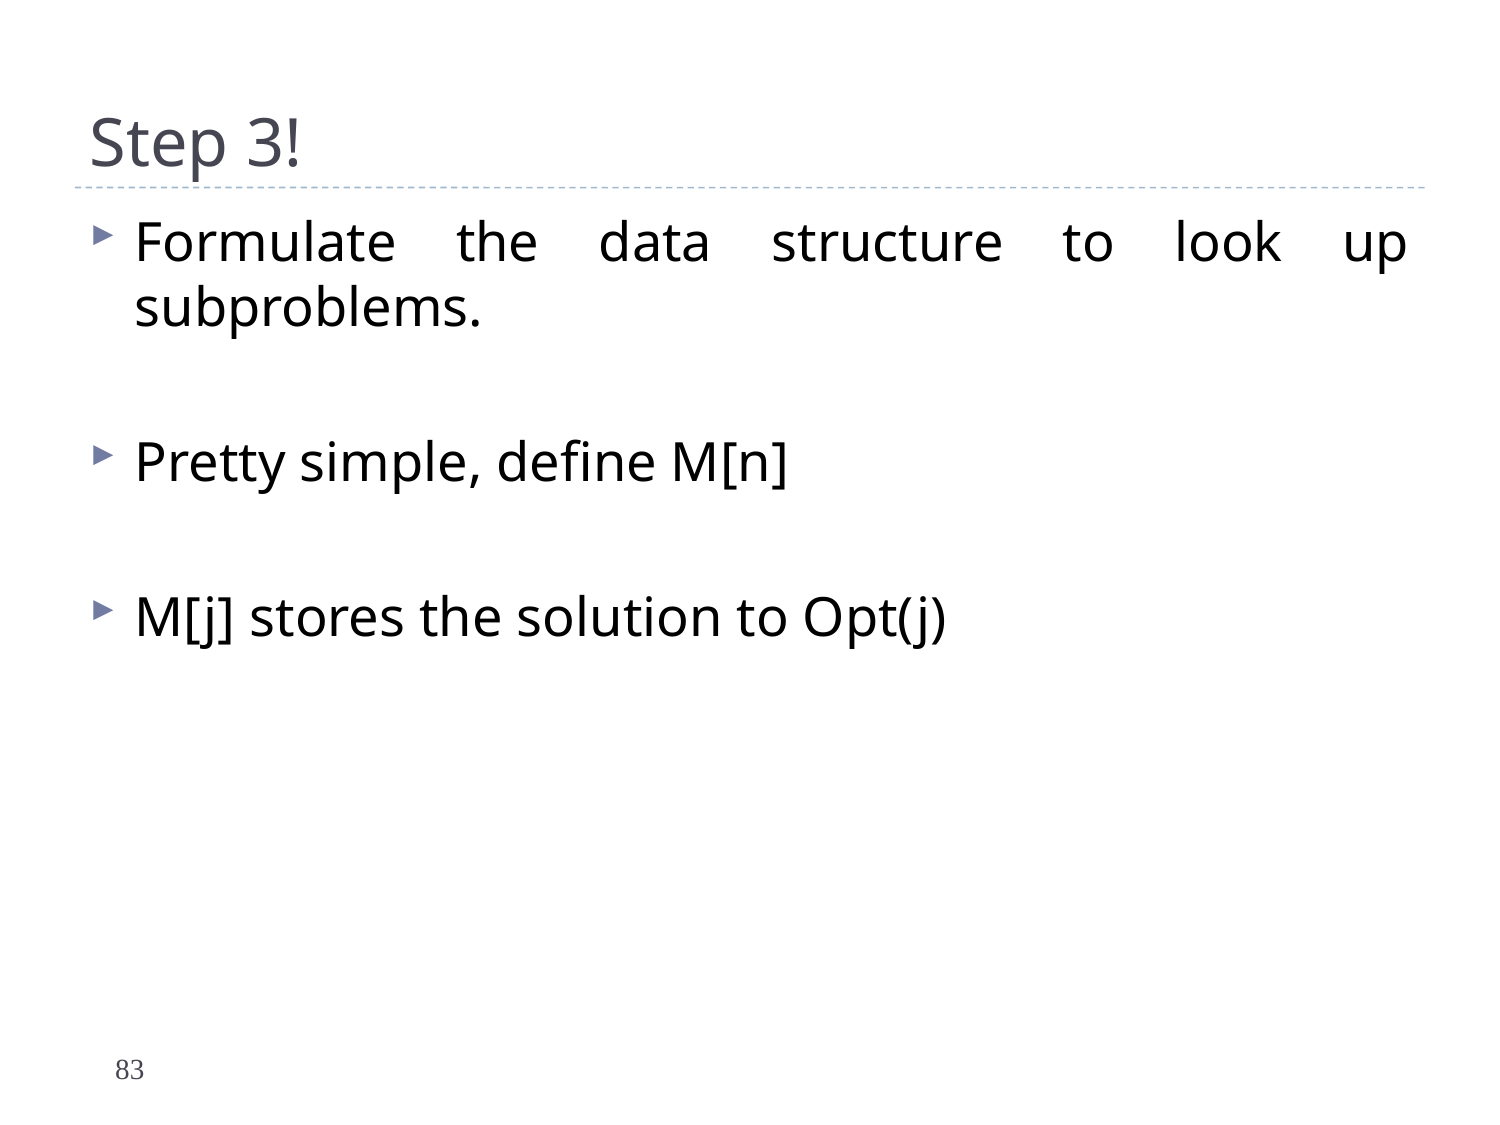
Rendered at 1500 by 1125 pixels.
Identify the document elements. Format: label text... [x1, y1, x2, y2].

slide_number 83 [100, 1042, 426, 1103]
list Formulate the data structure to look up subproblems. Pretty simple, define M[n] M[j] stores the solution to Opt(j) [75, 200, 1425, 1010]
title Step 3! [75, 24, 1425, 188]
